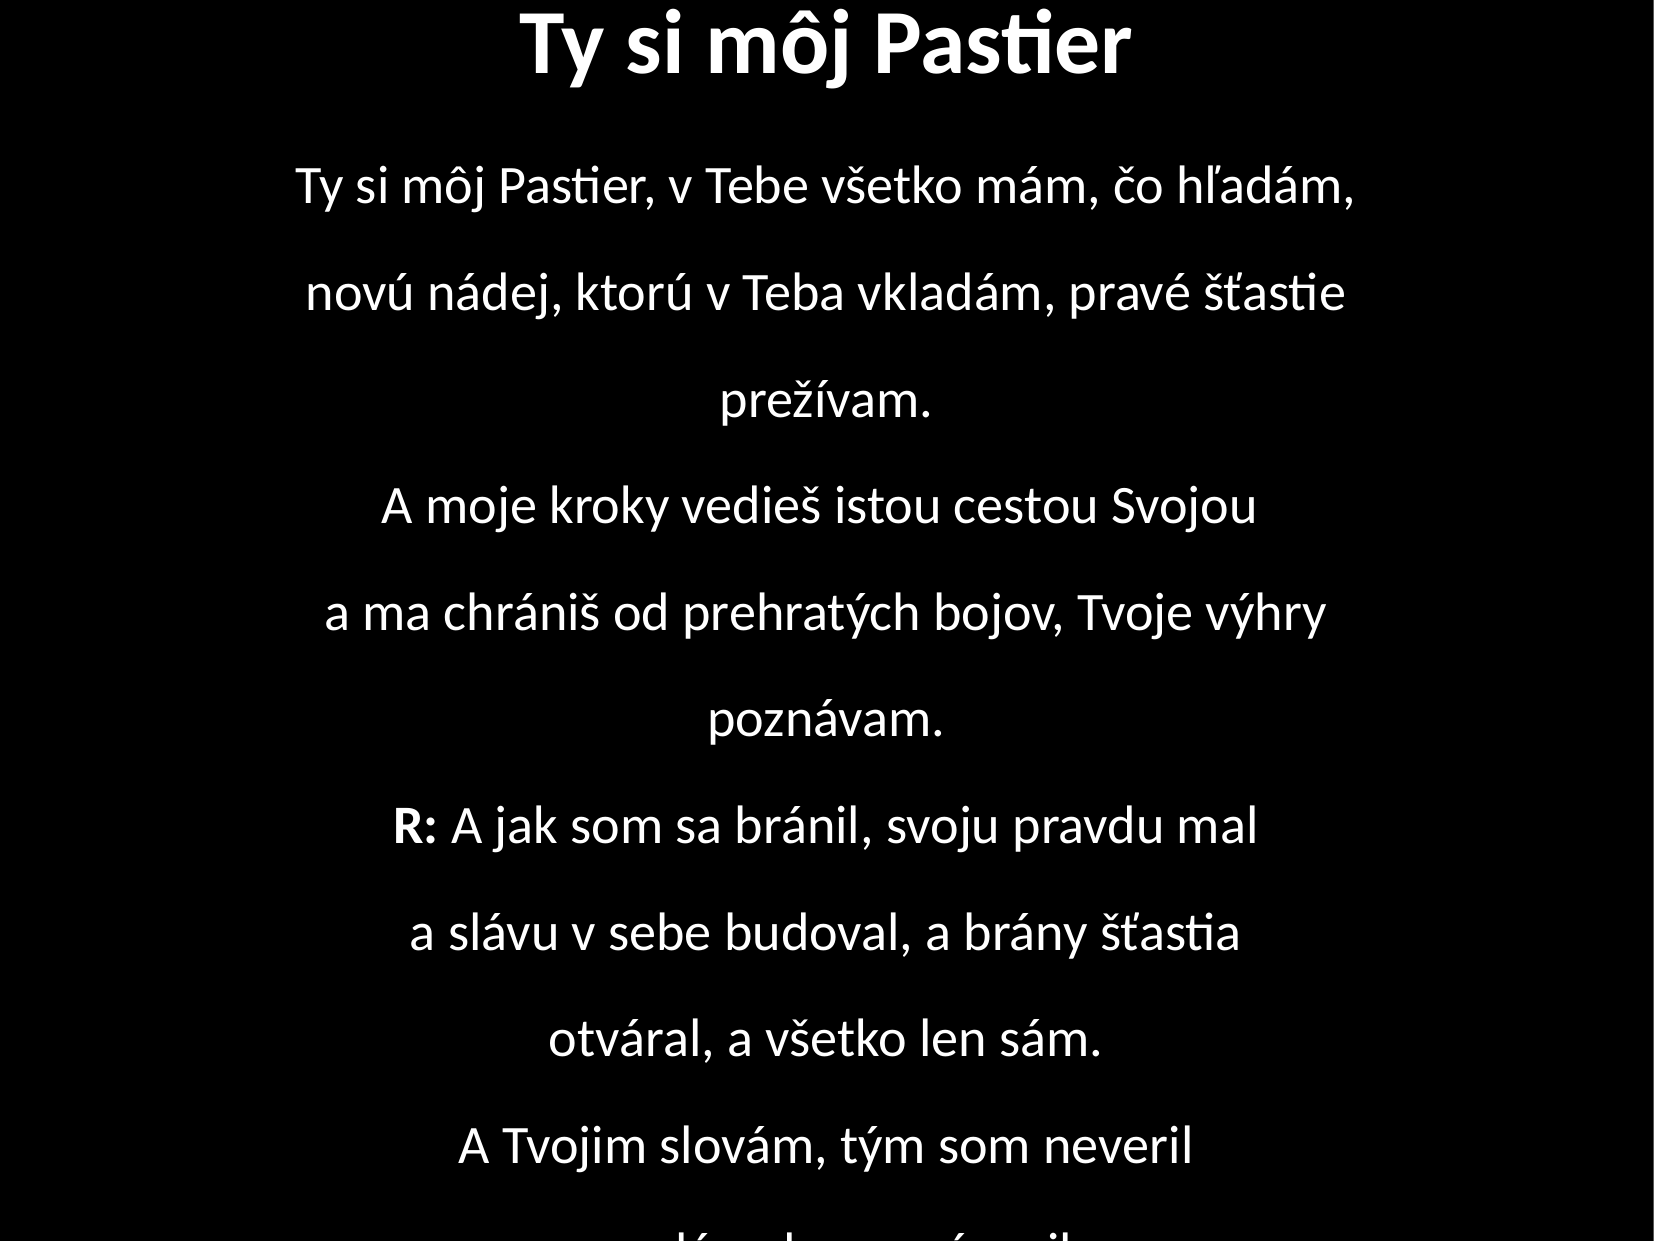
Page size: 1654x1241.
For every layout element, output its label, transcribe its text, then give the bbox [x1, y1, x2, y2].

text_box Ty si môj Pastier [82, 0, 1571, 142]
picture [0, 0, 1654, 1241]
text_box Ty si môj Pastier, v Tebe všetko mám, čo hľadám, novú nádej, ktorú v Teba vkladám, pravé šťastie prežívam. A moje kroky vedieš istou cestou Svojou a ma chrániš od prehratých bojov, Tvoje výhry poznávam. R: A jak som sa bránil, svoju pravdu mal a slávu v sebe budoval, a brány šťastia otváral, a všetko len sám. A Tvojim slovám, tým som neveril a so zlým darmo zápasil, no, dnes viem, že si to najlepšie, čo mám. [82, 142, 1571, 961]
